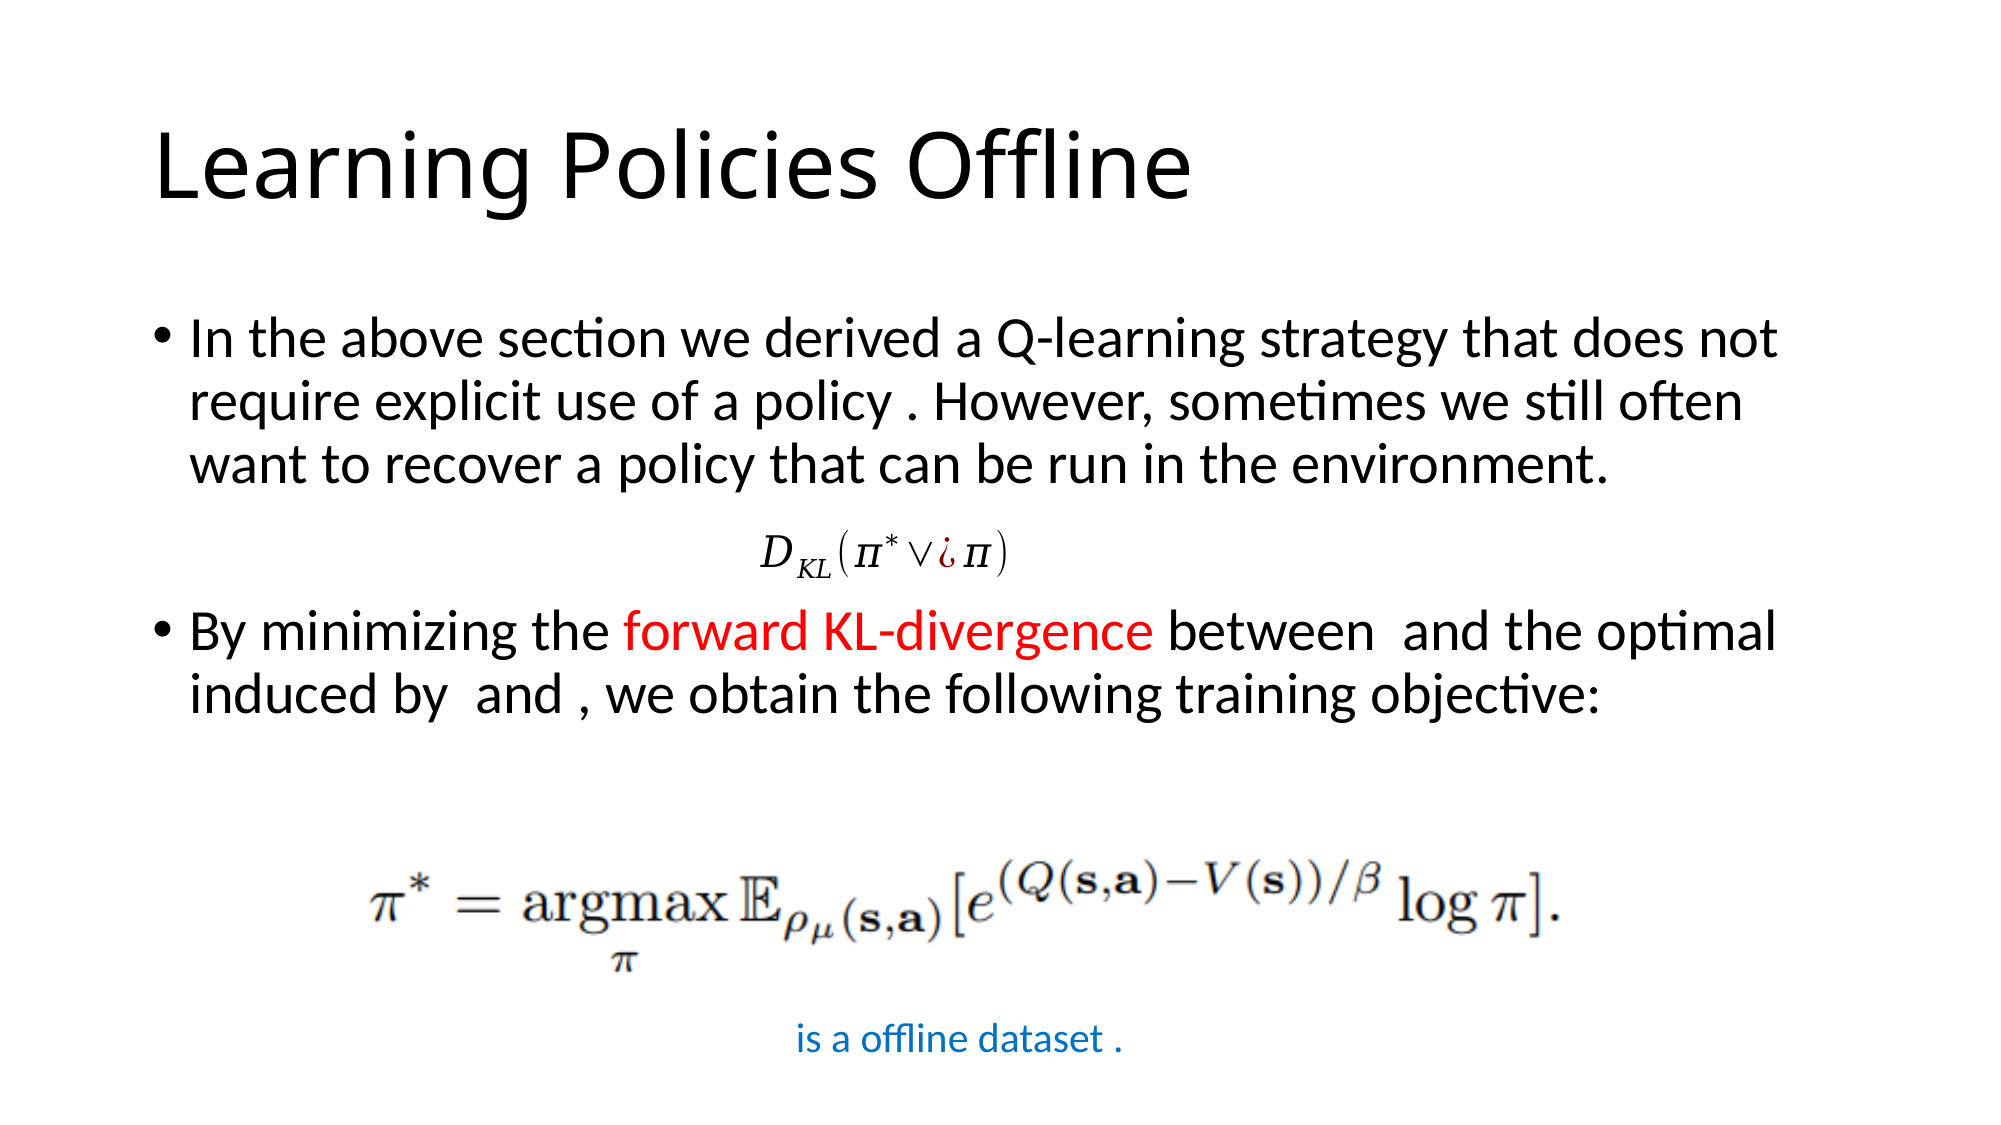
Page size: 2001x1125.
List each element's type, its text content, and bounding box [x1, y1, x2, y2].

picture [336, 828, 1581, 1004]
title Learning Policies Offline [137, 59, 1863, 278]
